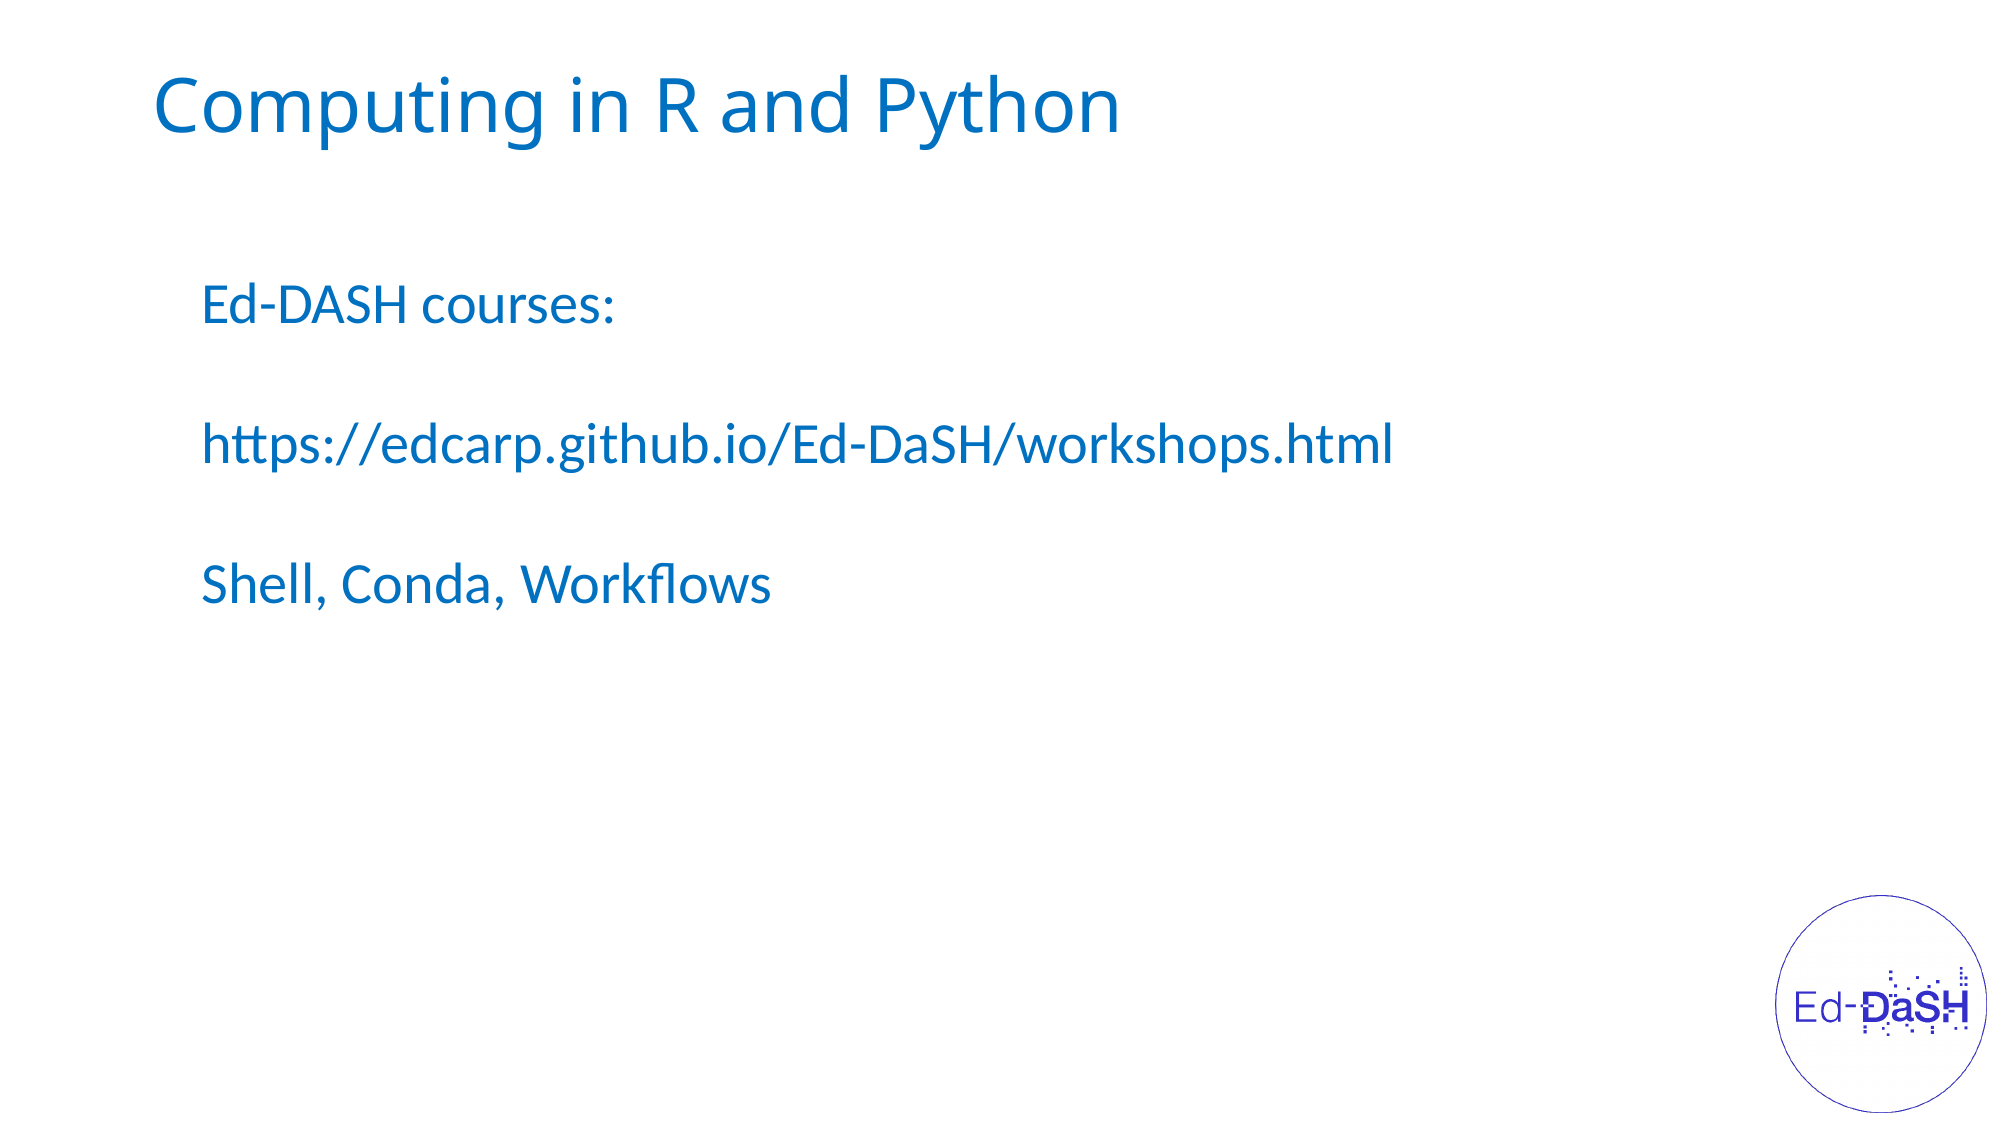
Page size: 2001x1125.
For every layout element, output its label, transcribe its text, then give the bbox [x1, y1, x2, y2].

picture [1774, 895, 1987, 1113]
title Computing in R and Python [137, 59, 1863, 157]
text_box Ed-DASH courses: https://edcarp.github.io/Ed-DaSH/workshops.html Shell, Conda, Workflows [186, 257, 1740, 623]
